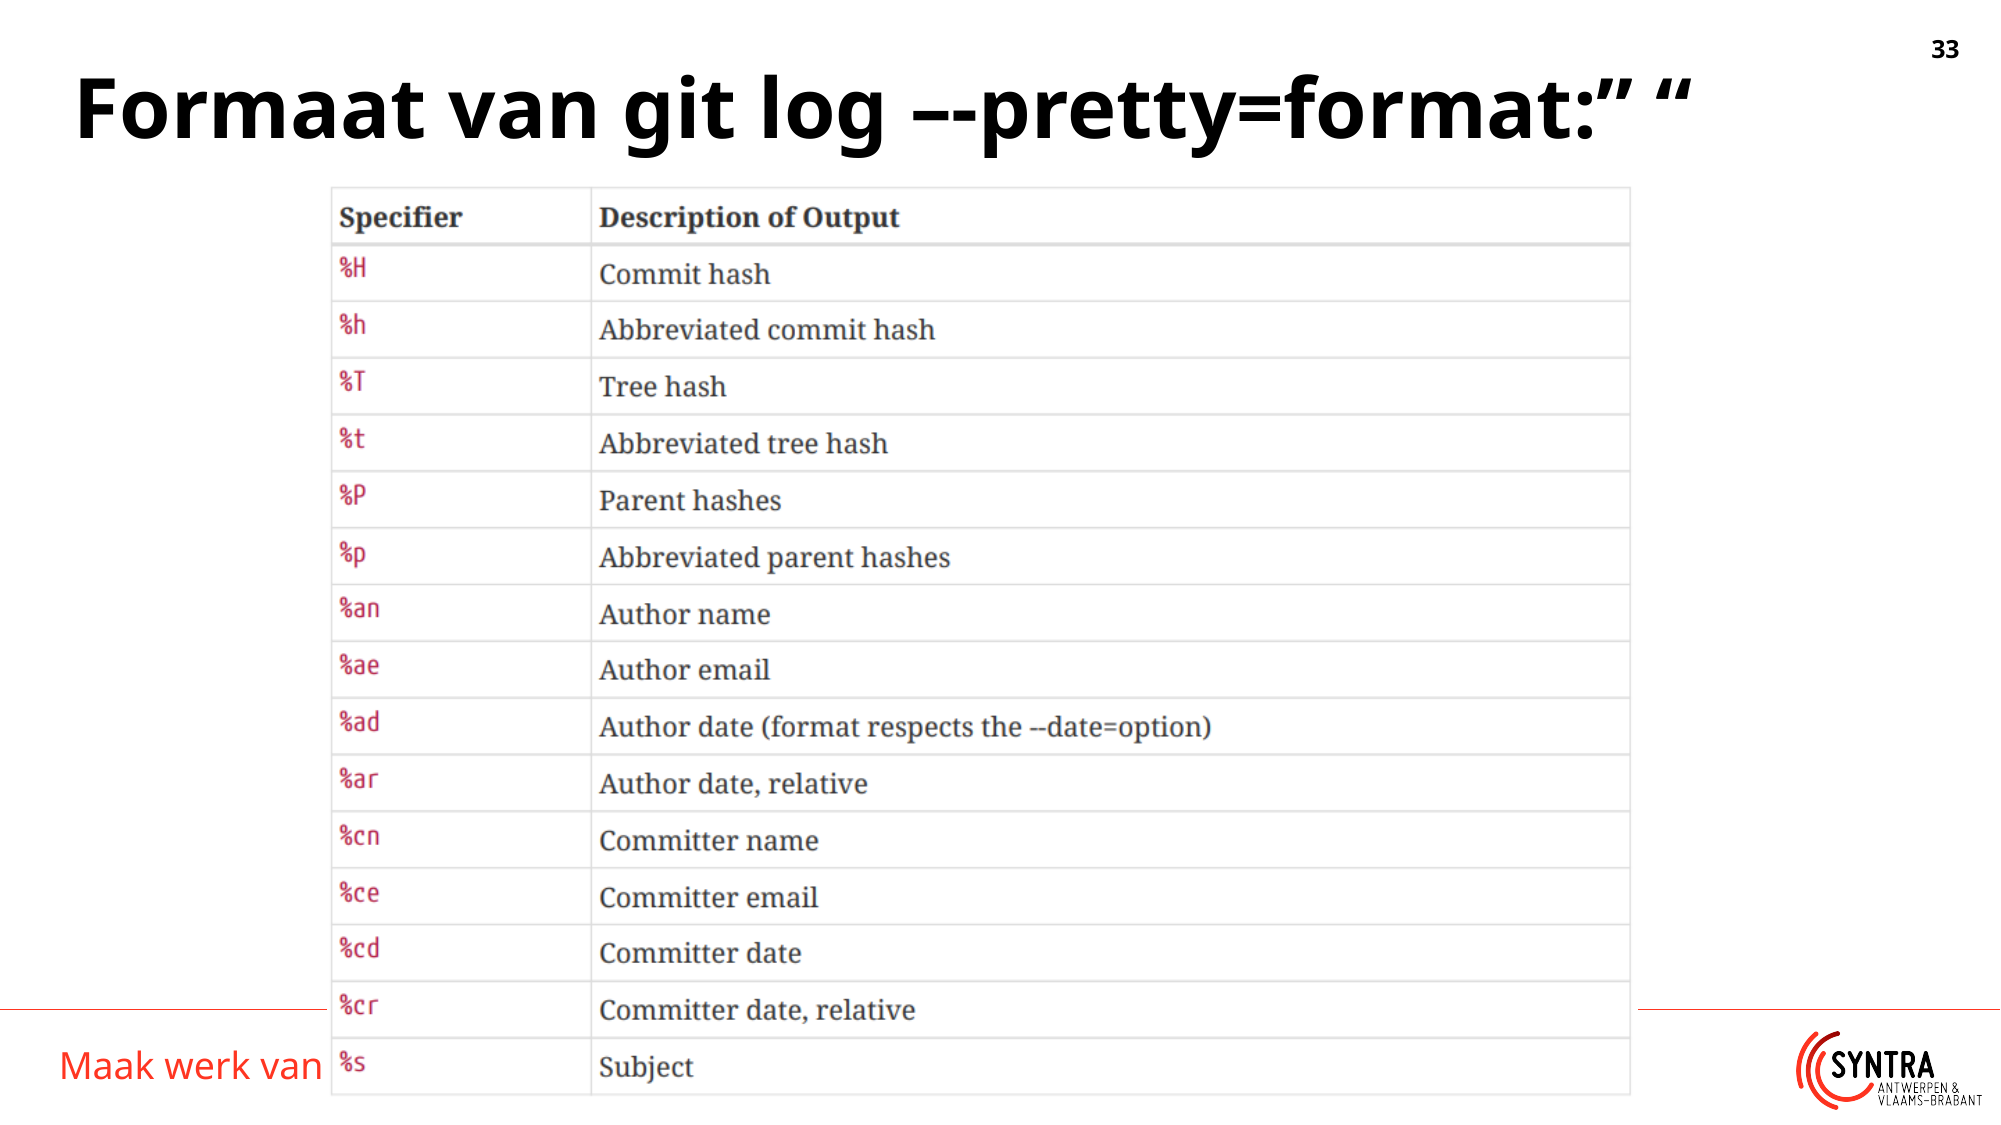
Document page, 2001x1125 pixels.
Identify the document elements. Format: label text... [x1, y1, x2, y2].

title Formaat van git log –-pretty=format:” “ [59, 59, 1901, 277]
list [327, 180, 1638, 1106]
picture [1796, 1031, 1982, 1110]
